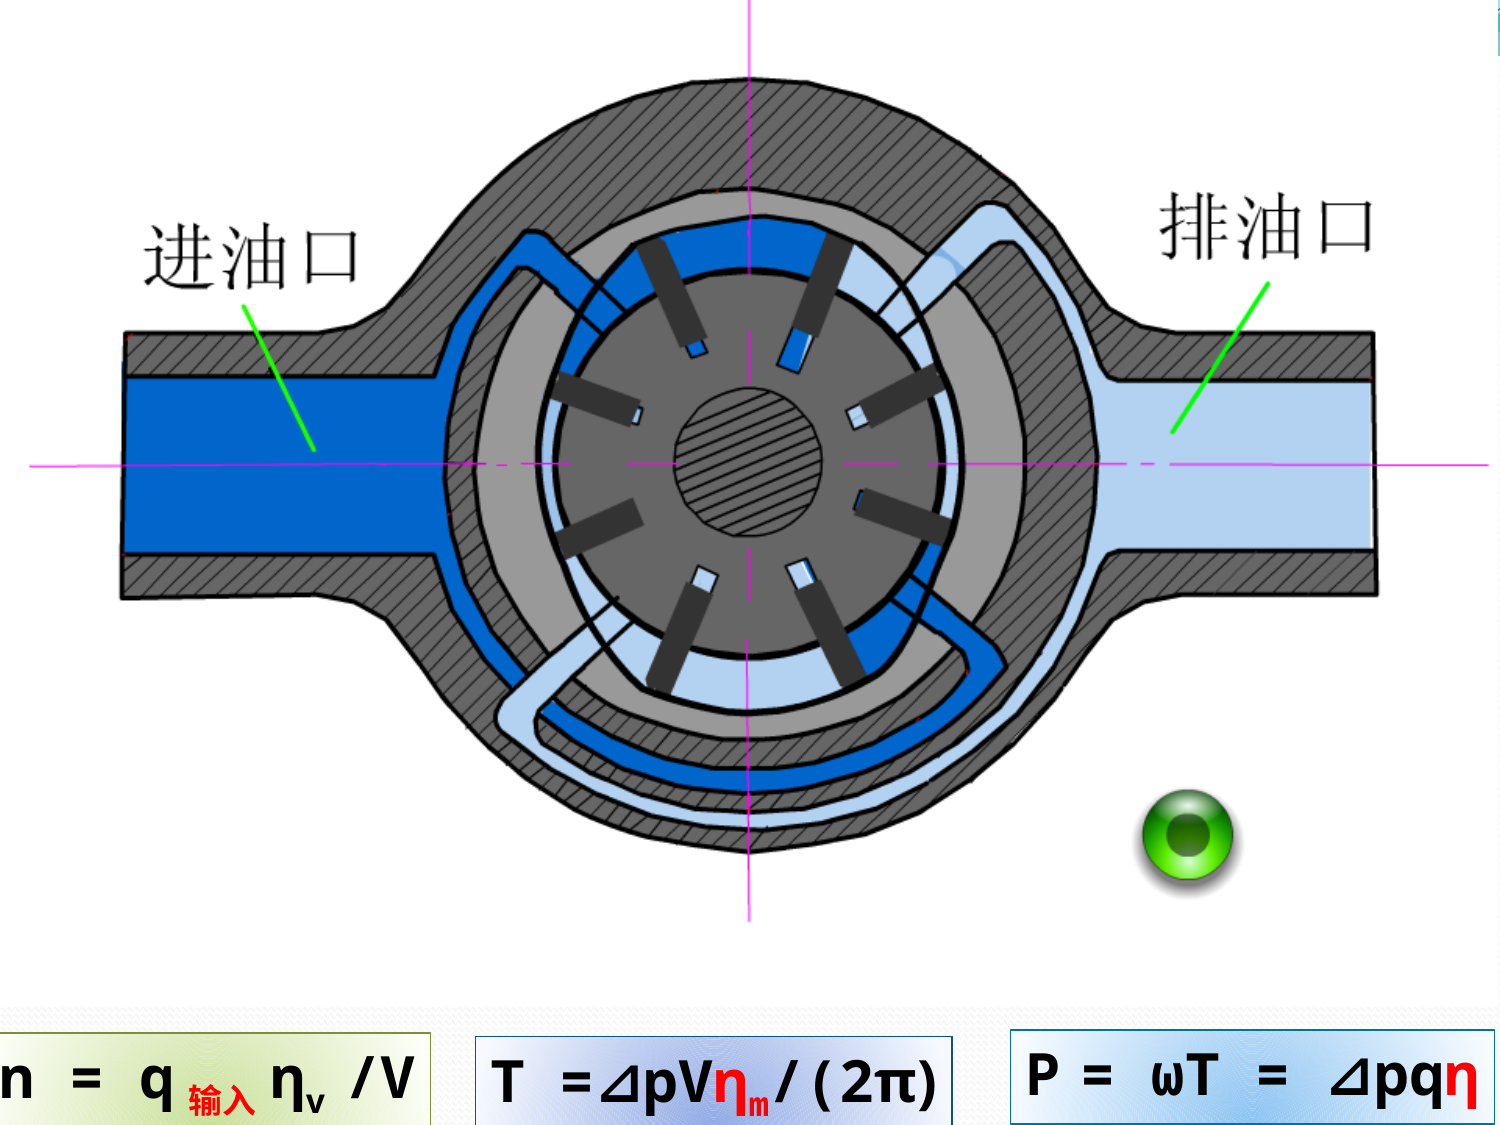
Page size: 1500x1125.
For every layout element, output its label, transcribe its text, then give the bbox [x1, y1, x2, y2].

text_box T =⊿pVηm/(2π) [475, 1036, 953, 1125]
text_box P = ωT = ⊿pqη [1010, 1029, 1495, 1125]
text_box n = q输入ηv /V [0, 1032, 431, 1125]
